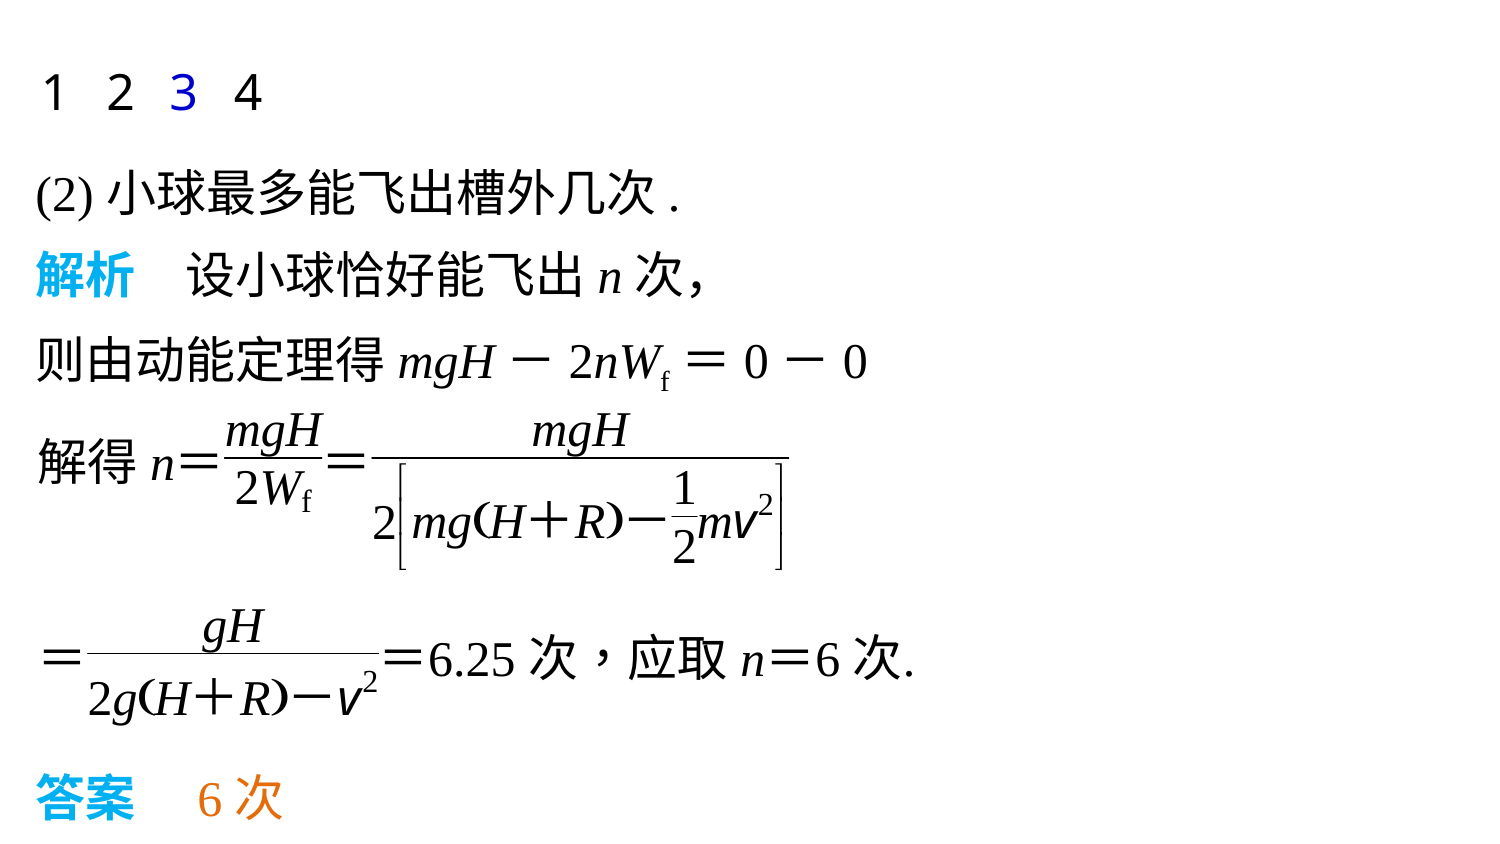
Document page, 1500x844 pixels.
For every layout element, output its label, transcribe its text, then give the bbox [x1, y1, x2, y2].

text_box 1 [23, 54, 81, 127]
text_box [37, 594, 1165, 741]
text_box 2 [89, 54, 146, 127]
text_box 答案 6次 [20, 729, 1412, 834]
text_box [37, 401, 1068, 579]
text_box 4 [216, 54, 274, 127]
text_box 3 [152, 54, 210, 127]
text_box (2)小球最多能飞出槽外几次. 解析 设小球恰好能飞出n次， 则由动能定理得mgH－2nWf＝0－0 [20, 132, 1412, 405]
